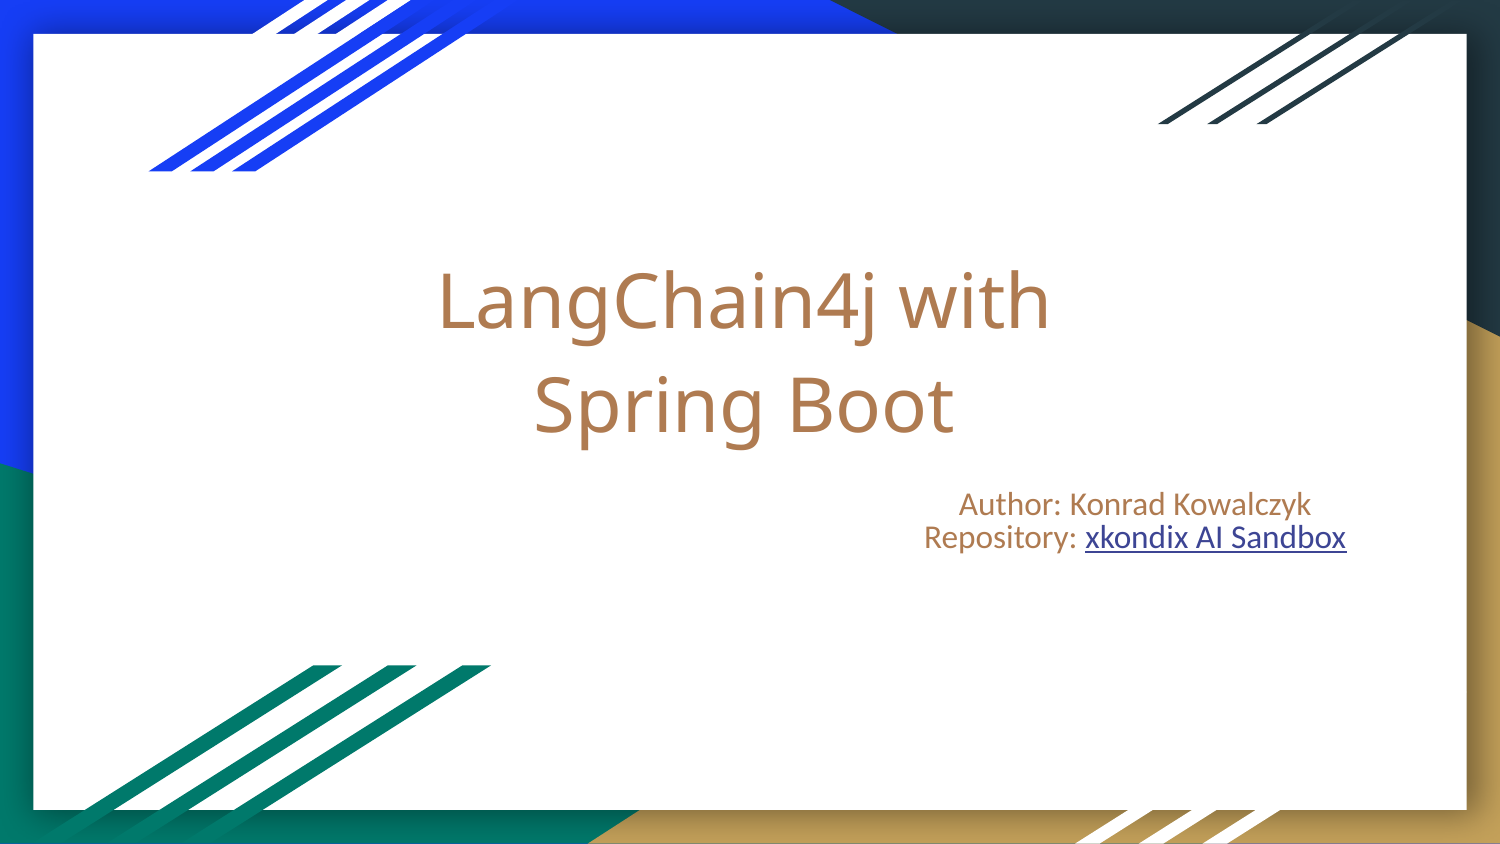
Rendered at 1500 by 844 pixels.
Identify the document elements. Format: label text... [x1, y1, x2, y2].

title LangChain4j with Spring Boot [304, 232, 1185, 470]
subtitle Author: Konrad Kowalczyk Repository: xkondix AI Sandbox [821, 475, 1450, 629]
